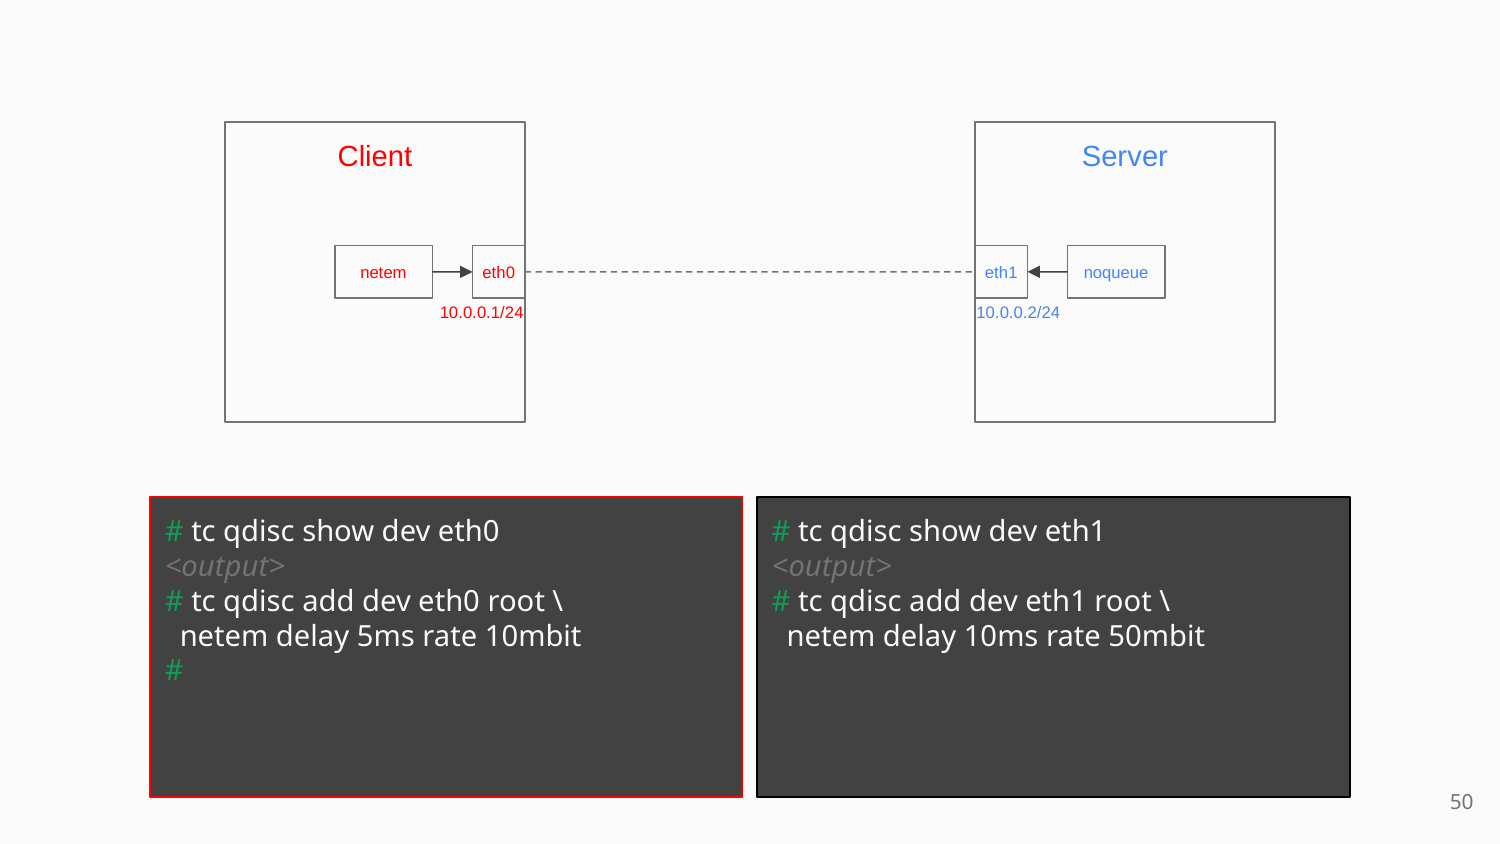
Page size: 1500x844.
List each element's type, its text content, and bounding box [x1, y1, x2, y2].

text_box 10.0.0.1/24 [405, 301, 525, 422]
text_box [1027, 265, 1068, 279]
text_box [432, 265, 473, 279]
text_box noqueue [1067, 245, 1165, 298]
text_box <number> [1398, 770, 1489, 835]
text_box # tc qdisc show dev eth1 <output> # tc qdisc add dev eth1 root \ netem delay 10ms rate 50mbit [756, 496, 1350, 797]
text_box eth0 [472, 245, 525, 298]
text_box # tc qdisc show dev eth0 <output> # tc qdisc add dev eth0 root \ netem delay 5ms rate 10mbit # [149, 496, 743, 797]
text_box Server [975, 121, 1275, 422]
text_box eth1 [974, 245, 1028, 298]
text_box netem [334, 245, 433, 298]
text_box 10.0.0.2/24 [975, 301, 1095, 422]
text_box Client [225, 121, 525, 422]
